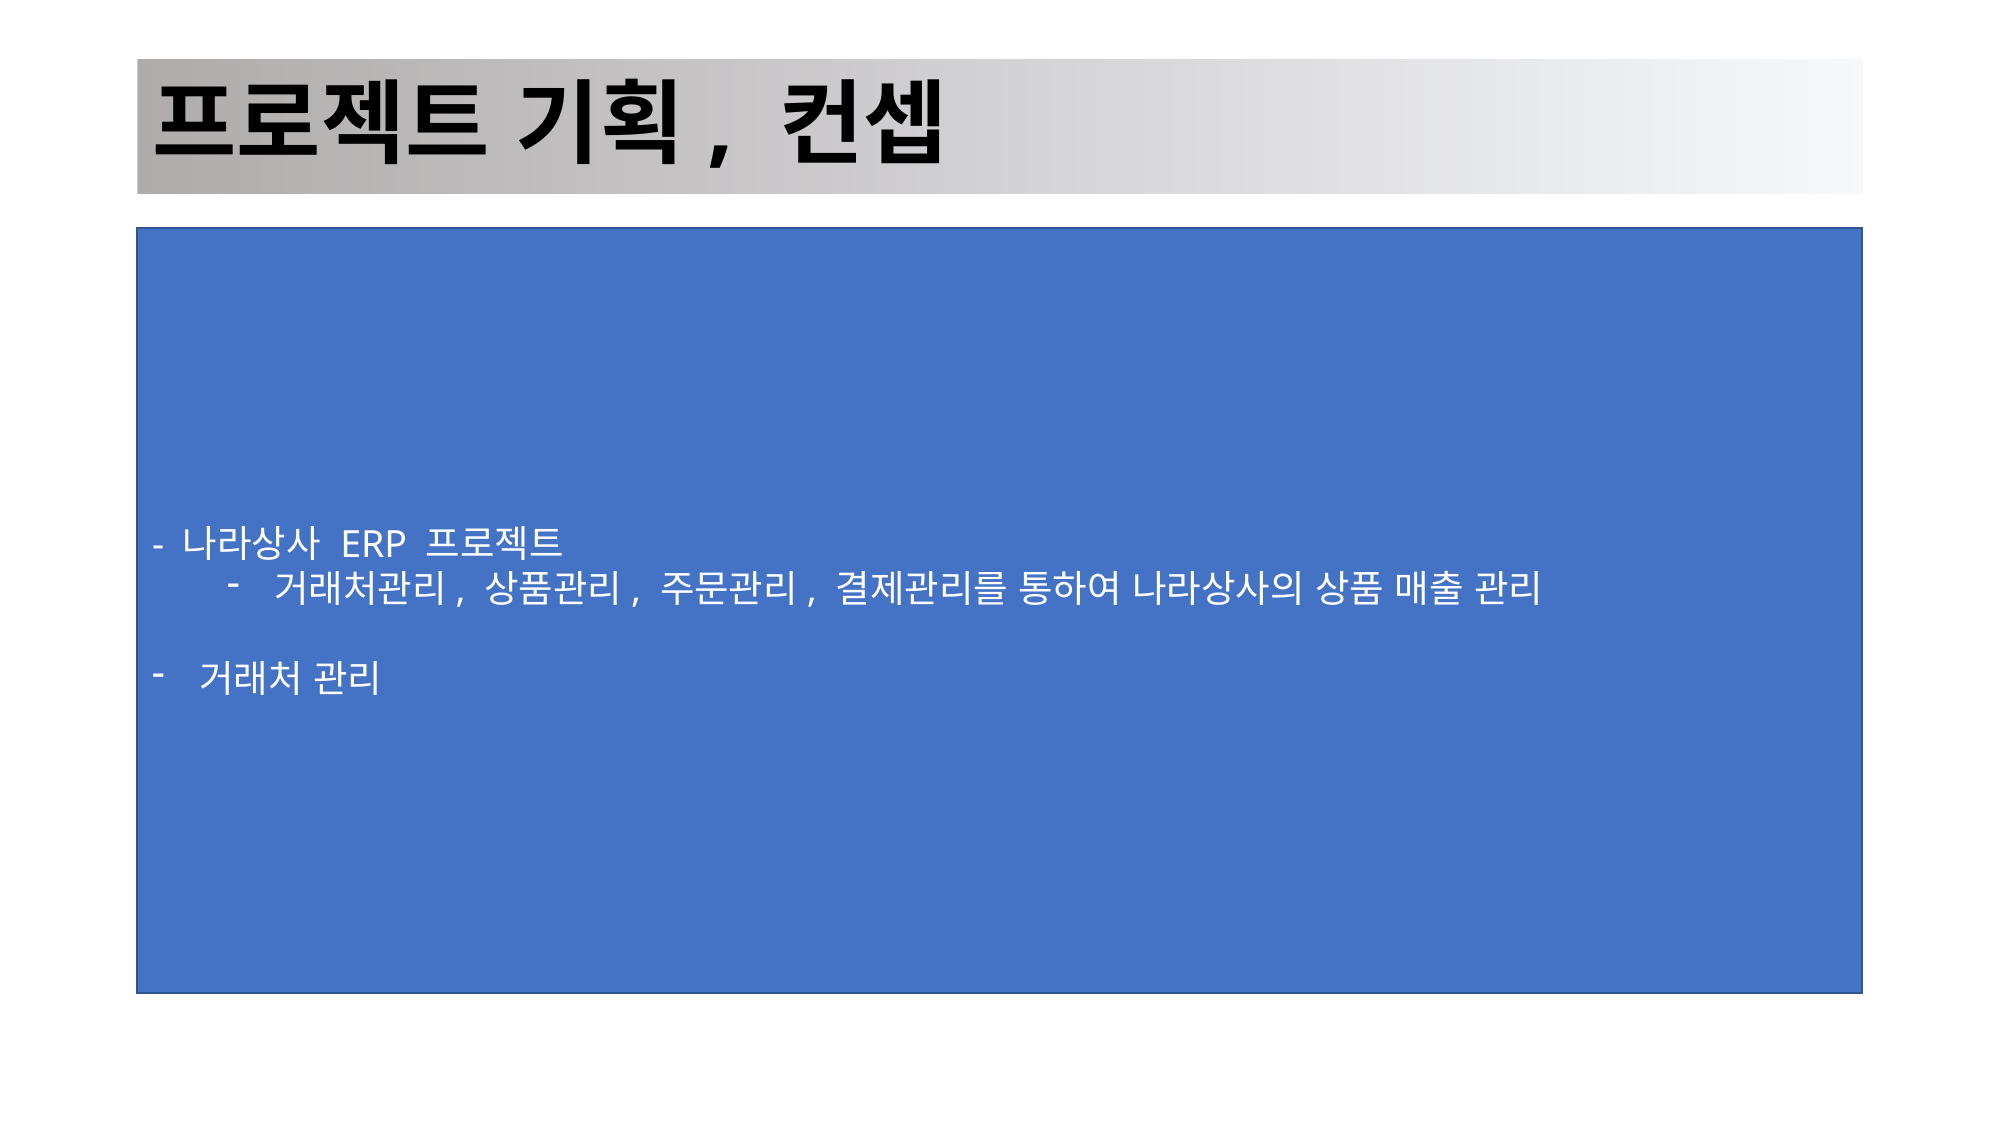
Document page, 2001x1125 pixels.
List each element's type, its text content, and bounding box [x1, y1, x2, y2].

text_box - 나라상사 ERP 프로젝트 거래처관리, 상품관리, 주문관리, 결제관리를 통하여 나라상사의 상품 매출 관리 거래처 관리 [136, 227, 1863, 994]
title 프로젝트 기획, 컨셉 [137, 59, 1863, 194]
